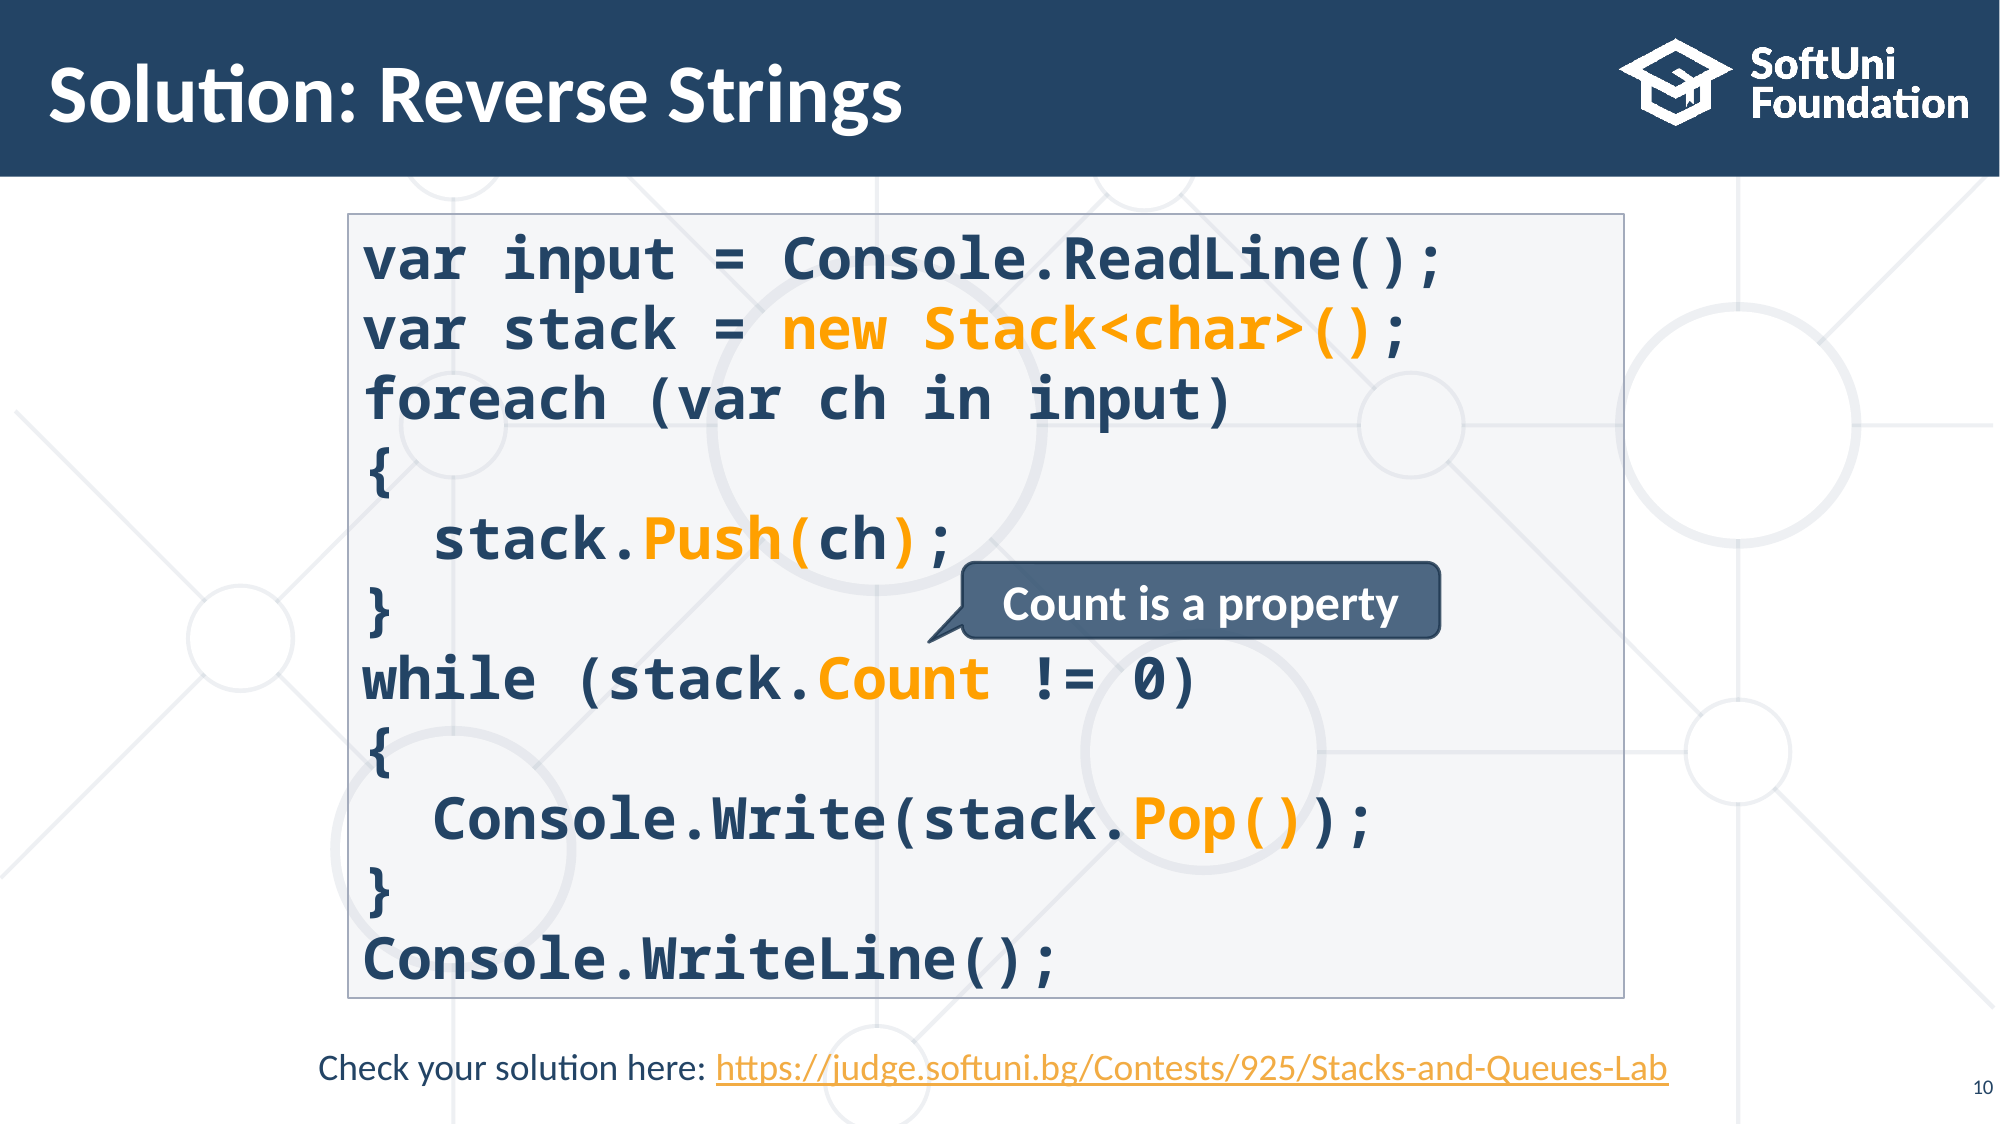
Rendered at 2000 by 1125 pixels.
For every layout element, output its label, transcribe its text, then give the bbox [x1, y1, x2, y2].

slide_number 10 [1929, 1070, 2000, 1103]
title Solution: Reverse Strings [31, 16, 1591, 162]
picture [1618, 38, 1968, 126]
text_box var input = Console.ReadLine(); var stack = new Stack<char>(); foreach (var ch in input) { stack.Push(ch); } while (stack.Count != 0) { Console.Write(stack.Pop()); } Console.WriteLine(); [347, 213, 1624, 999]
text_box Check your solution here: https://judge.softuni.bg/Contests/925/Stacks-and-Queues-Lab [124, 1035, 1863, 1096]
text_box Count is a property [926, 560, 1442, 645]
